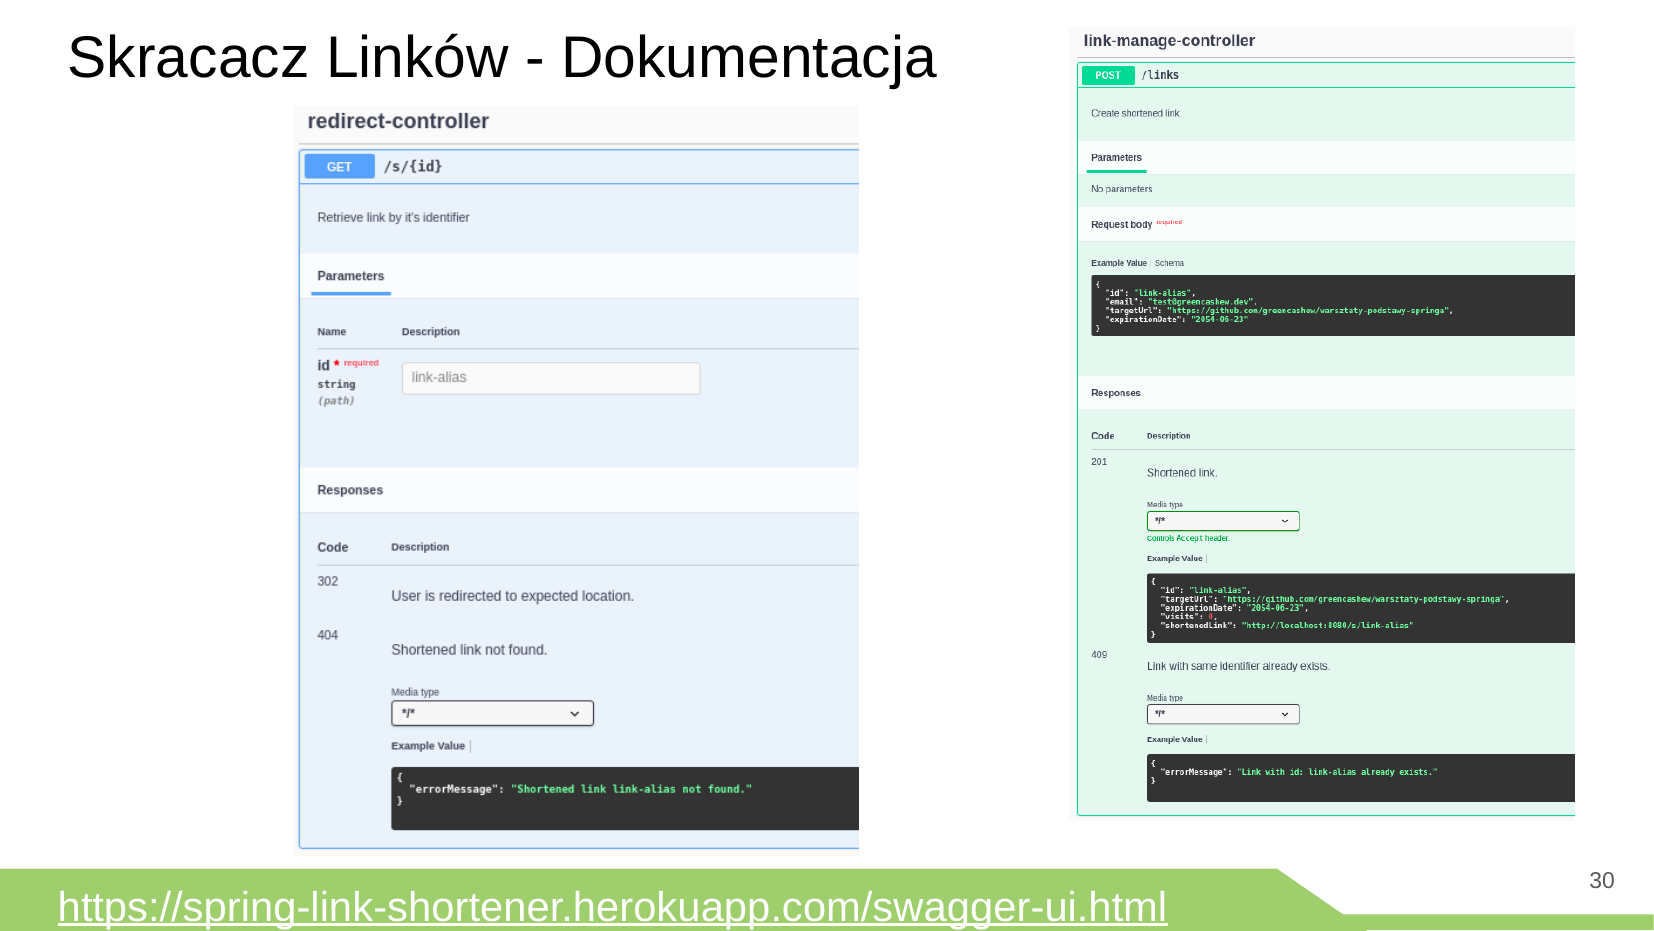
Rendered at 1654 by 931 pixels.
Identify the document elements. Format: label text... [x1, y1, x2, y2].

slide_number ‹#› [1532, 843, 1632, 915]
picture [1068, 27, 1575, 821]
list https://spring-link-shortener.herokuapp.com/swagger-ui.html [41, 855, 1305, 931]
title Skracacz Linków - Dokumentacja [51, 2, 1592, 107]
picture [293, 105, 859, 856]
